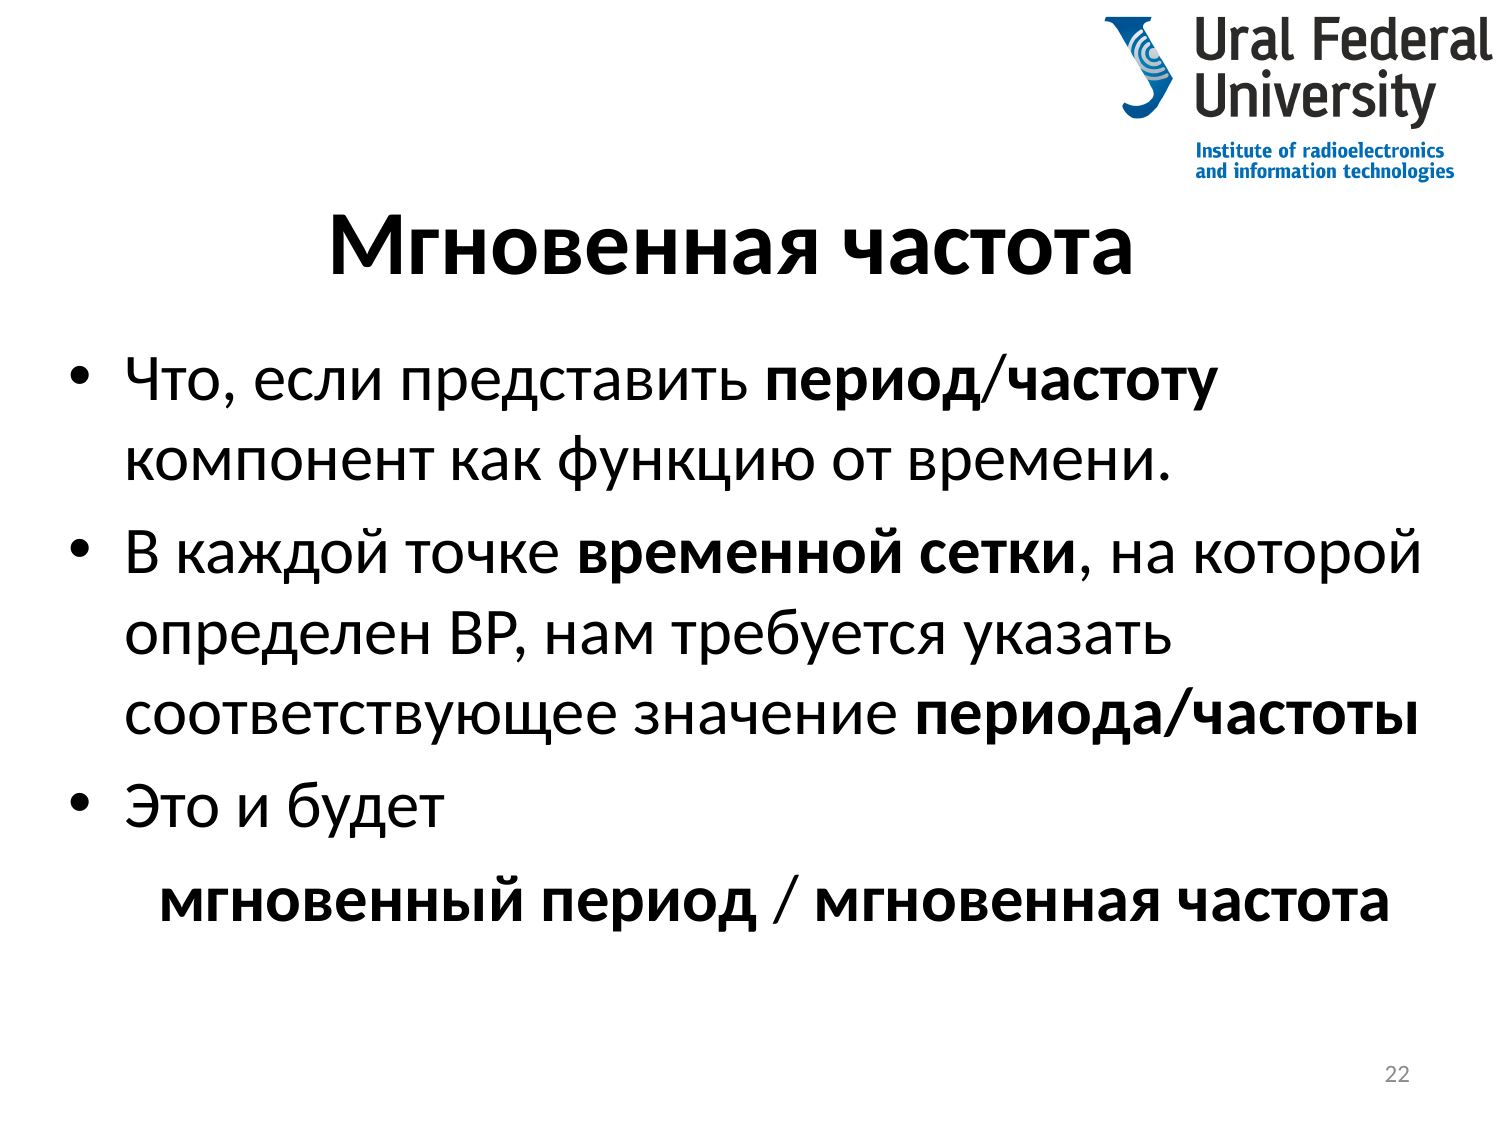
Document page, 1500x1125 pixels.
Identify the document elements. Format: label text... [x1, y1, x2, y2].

slide_number 22 [1074, 1042, 1425, 1103]
picture [1104, 0, 1493, 188]
list Что, если представить период/частоту компонент как функцию от времени. В каждой точке временной сетки, на которой определен ВР, нам требуется указать соответствующее значение периода/частоты Это и будет мгновенный период / мгновенная частота [53, 326, 1459, 1071]
title Мгновенная частота [29, 172, 1436, 303]
